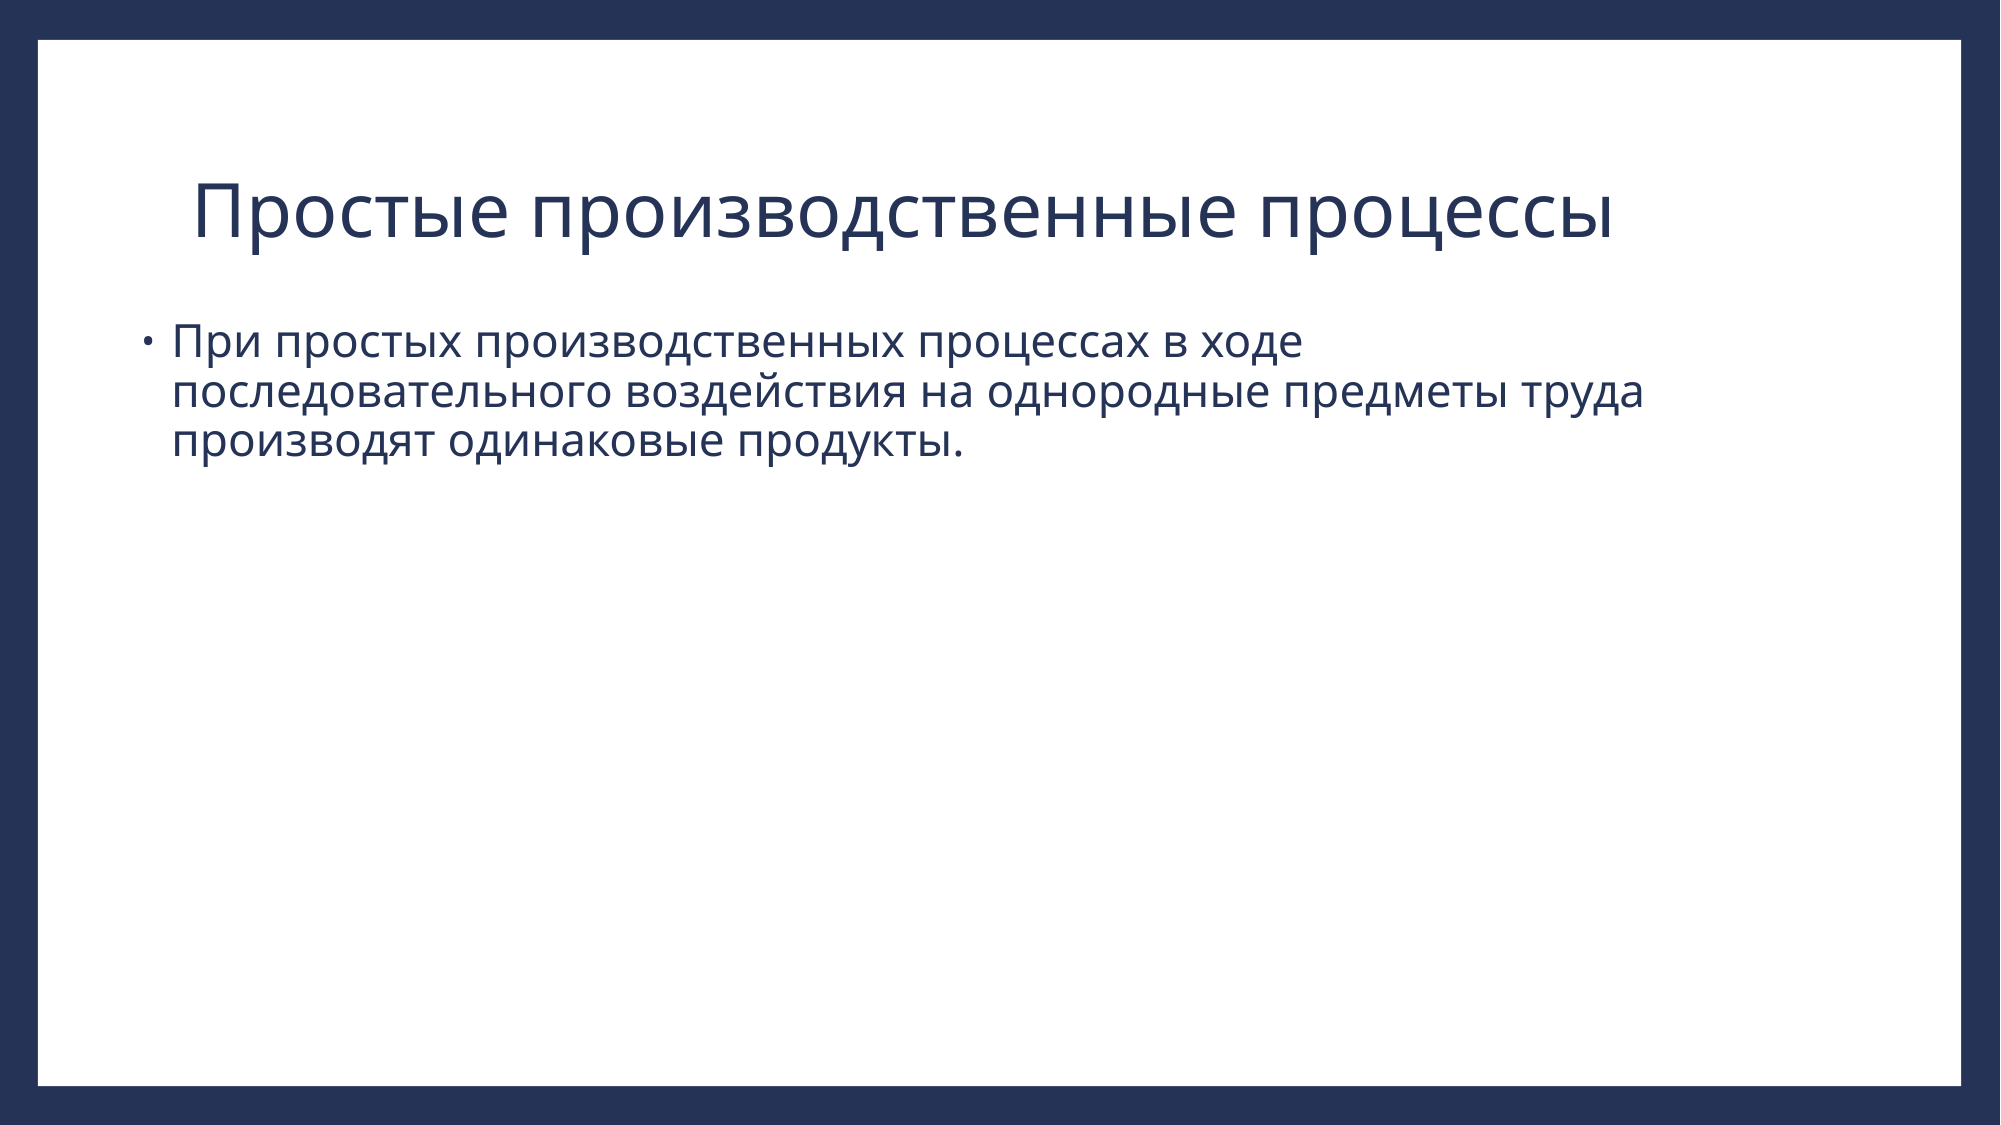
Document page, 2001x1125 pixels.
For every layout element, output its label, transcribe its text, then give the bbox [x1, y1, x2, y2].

title Простые производственные процессы [177, 102, 1798, 325]
list При простых производственных процессах в ходе последовательного воздействия на однородные предметы труда производят одинаковые продукты. [119, 310, 1739, 556]
